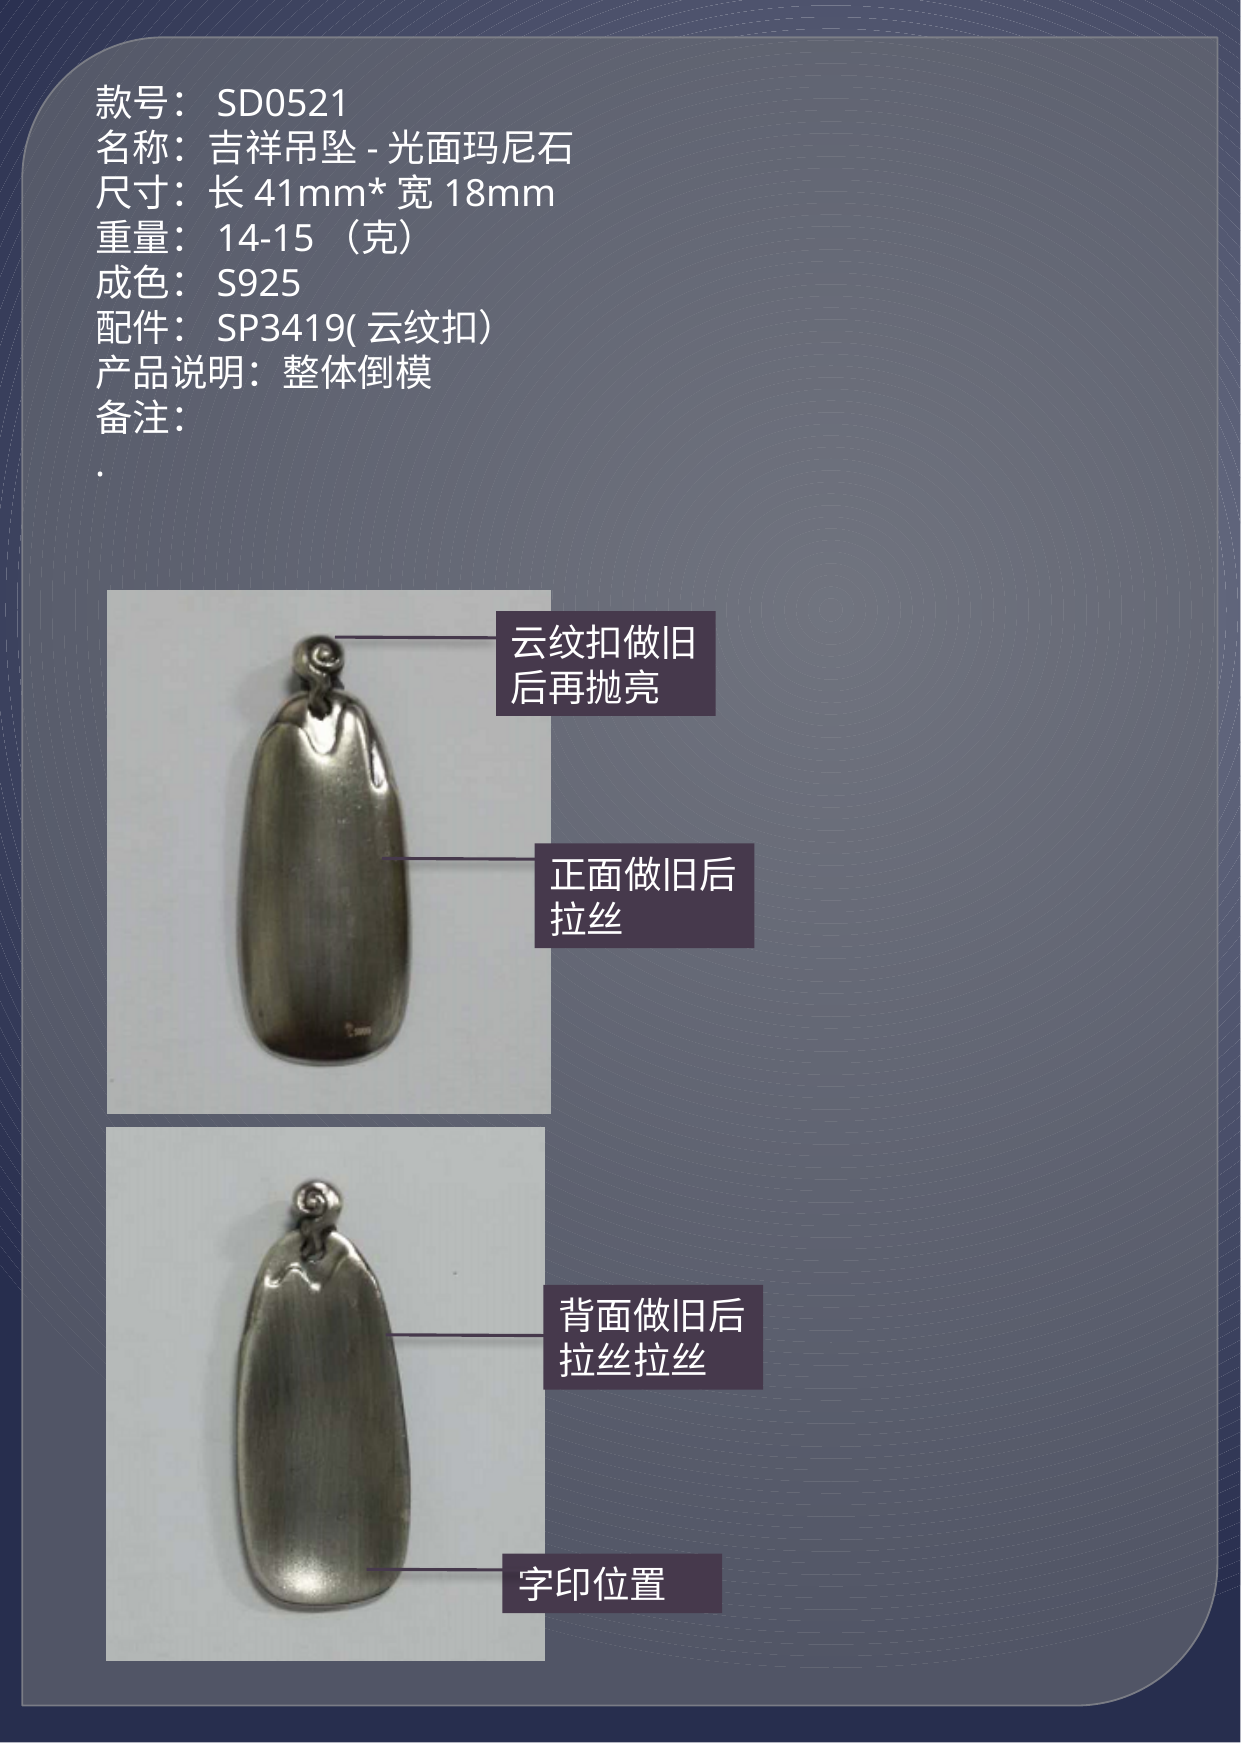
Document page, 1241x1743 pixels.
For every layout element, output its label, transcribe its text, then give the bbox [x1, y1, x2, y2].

picture [106, 1127, 545, 1662]
text_box 款号：SD0521 名称：吉祥吊坠-光面玛尼石 尺寸：长41mm*宽18mm 重量：14-15（克） 成色：S925 配件：SP3419(云纹扣） 产品说明：整体倒模 备注： . [80, 71, 1023, 491]
text_box 字印位置 [551, 1553, 723, 1614]
text_box 背面做旧后拉丝拉丝 [551, 1284, 764, 1390]
picture [107, 590, 552, 1114]
text_box 正面做旧后拉丝 [557, 843, 755, 949]
text_box 云纹扣做旧后再抛亮 [557, 611, 716, 716]
